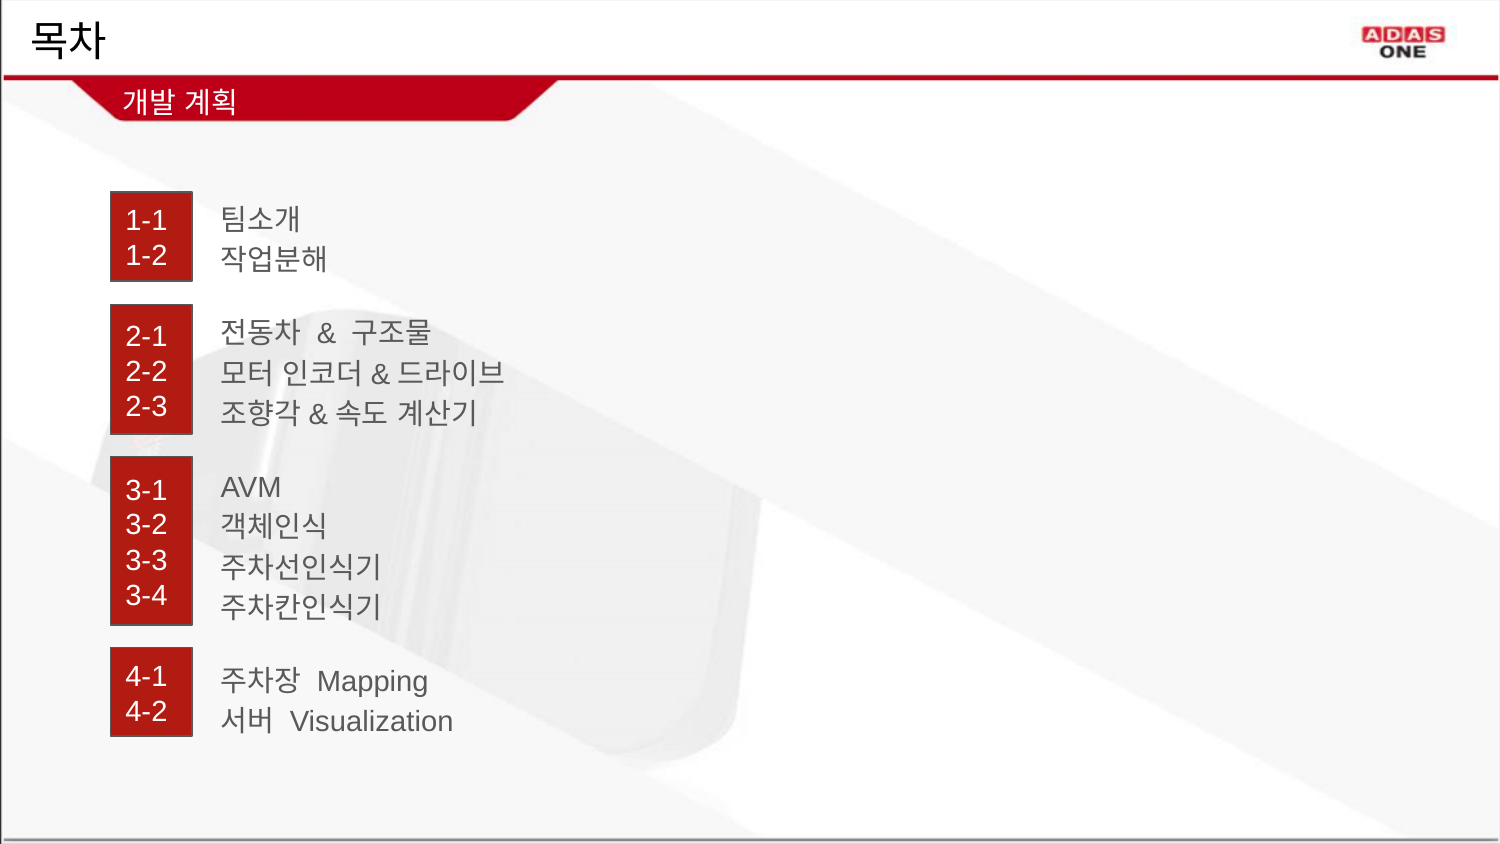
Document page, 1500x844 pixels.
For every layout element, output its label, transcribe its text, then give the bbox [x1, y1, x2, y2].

title 목차 [15, 0, 1277, 64]
text_box 3-1 3-2 3-3 3-4 [110, 456, 193, 626]
list 개발 계획 [107, 64, 479, 122]
list 팀소개 작업분해 전동차 & 구조물 모터 인코더&드라이브 조향각&속도 계산기 AVM 객체인식 주차선인식기 주차칸인식기 주차장 Mapping 서버 Visualization [205, 180, 762, 742]
text_box 4-1 4-2 [110, 647, 193, 737]
text_box 1-1 1-2 [110, 191, 193, 281]
text_box 2-1 2-2 2-3 [110, 304, 193, 435]
picture [0, 0, 1500, 844]
